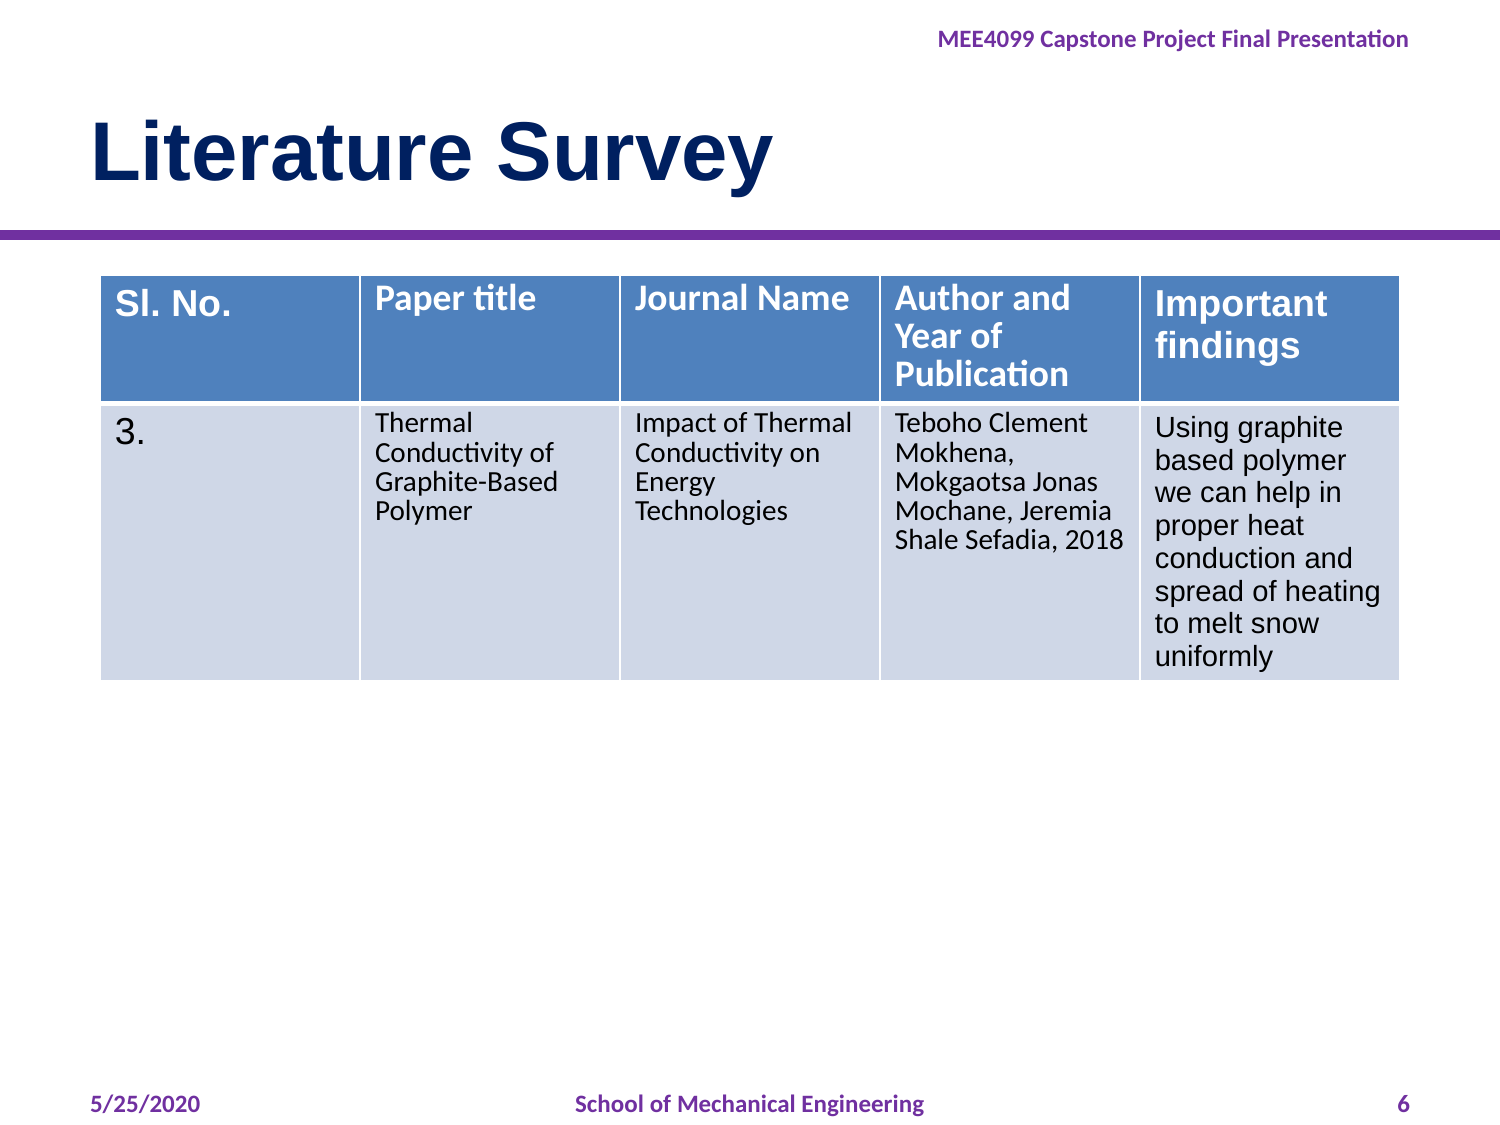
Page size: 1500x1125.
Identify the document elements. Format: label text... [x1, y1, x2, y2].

table_cell Thermal Conductivity of Graphite-Based Polymer [361, 406, 619, 680]
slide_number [75, 1065, 425, 1125]
footer School of Mechanical Engineering [450, 1065, 1050, 1125]
table_header Author and Year of Publication [881, 276, 1139, 401]
table_cell Teboho Clement Mokhena, Mokgaotsa Jonas Mochane, Jeremia Shale Sefadia, 2018 [881, 406, 1139, 680]
table_header Paper title [361, 276, 619, 401]
table_cell 3. [101, 406, 359, 680]
table_cell Using graphite based polymer we can help in proper heat conduction and spread of heating to melt snow uniformly [1141, 406, 1399, 680]
table_header Journal Name [621, 276, 879, 401]
title Literature Survey [75, 70, 1425, 225]
table_cell Impact of Thermal Conductivity on Energy Technologies [621, 406, 879, 680]
slide_number ‹#› [1074, 1065, 1425, 1125]
table_header Important findings [1141, 276, 1399, 401]
table_header Sl. No. [101, 276, 359, 401]
